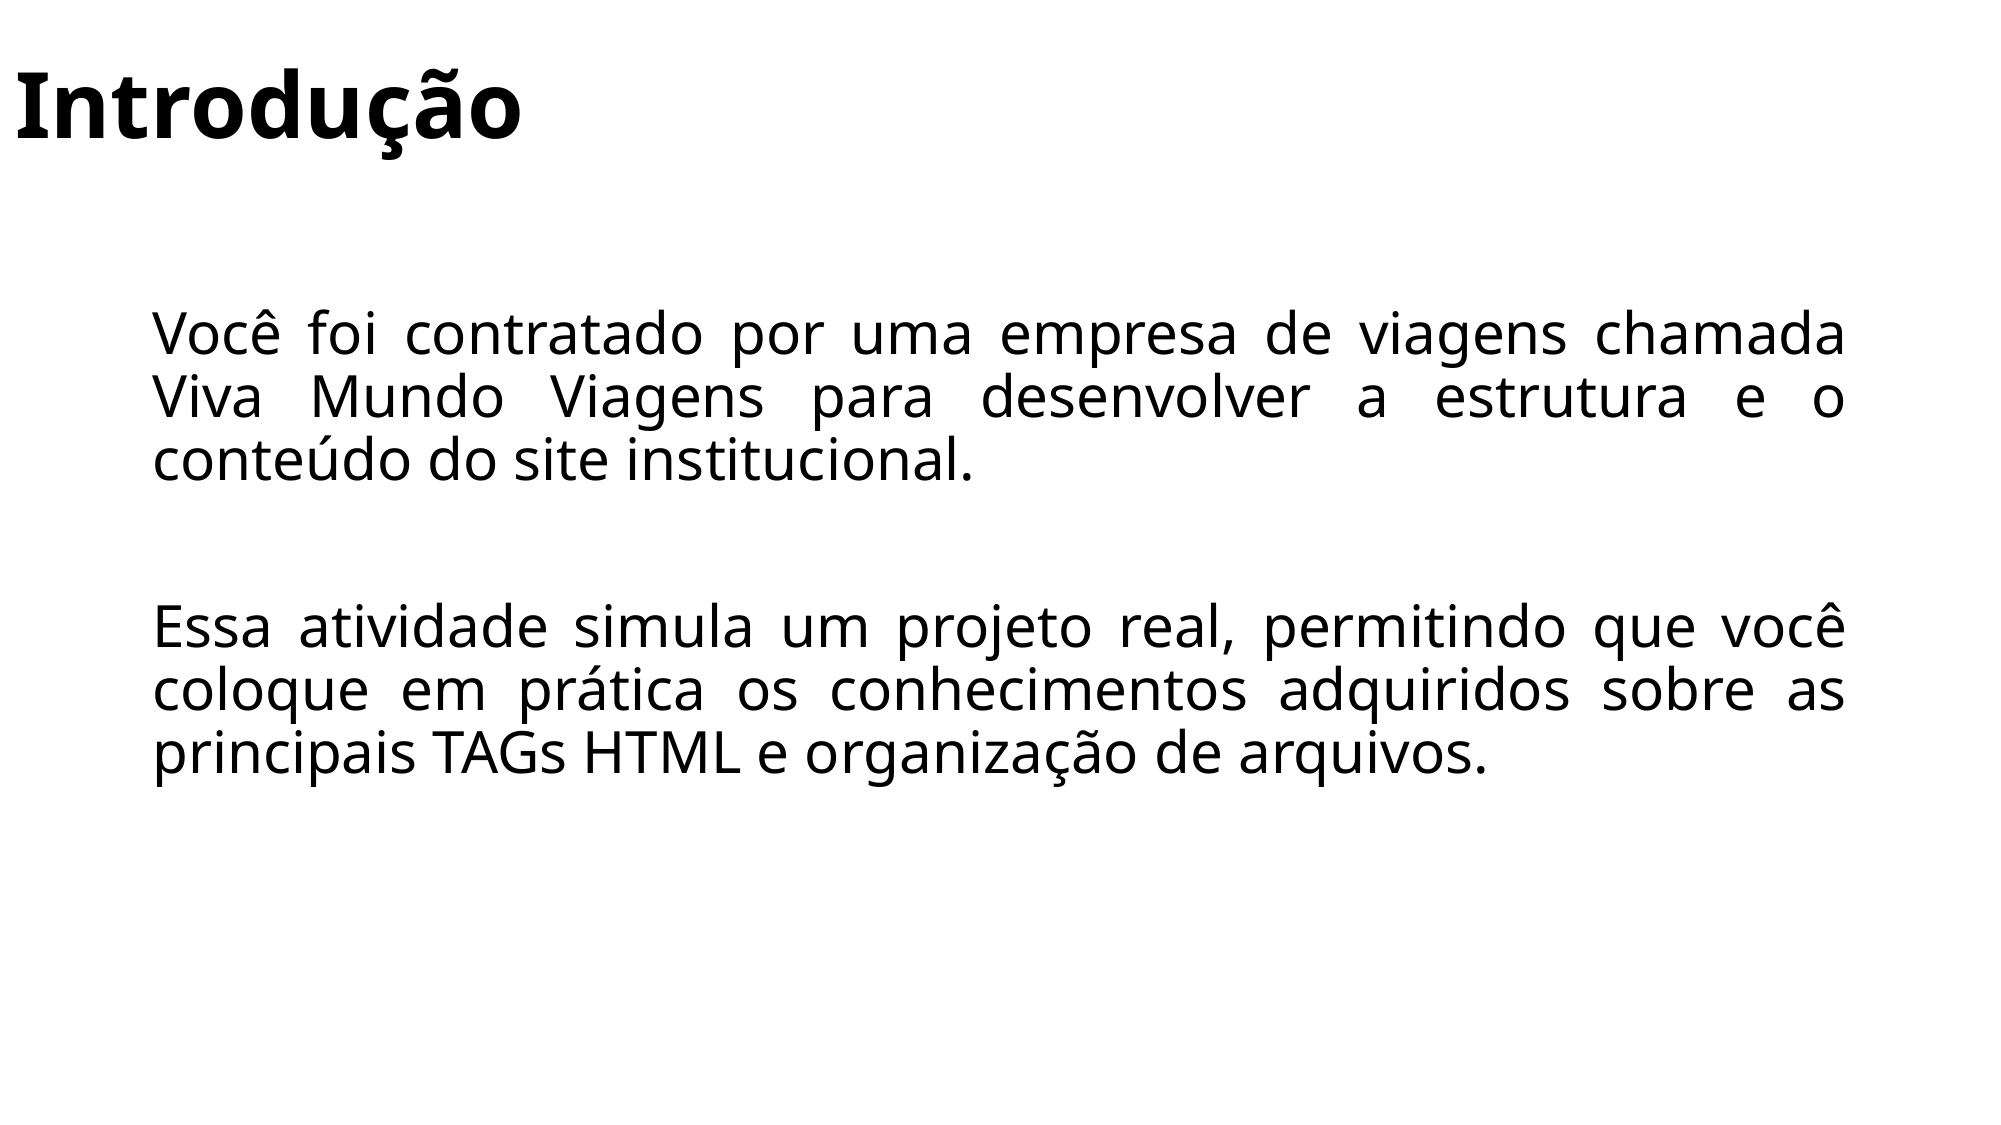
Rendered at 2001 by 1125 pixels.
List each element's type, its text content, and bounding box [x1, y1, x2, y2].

list Você foi contratado por uma empresa de viagens chamada Viva Mundo Viagens para desenvolver a estrutura e o conteúdo do site institucional. Essa atividade simula um projeto real, permitindo que você coloque em prática os conhecimentos adquiridos sobre as principais TAGs HTML e organização de arquivos. [137, 205, 1863, 920]
title Introdução [0, 0, 1725, 218]
